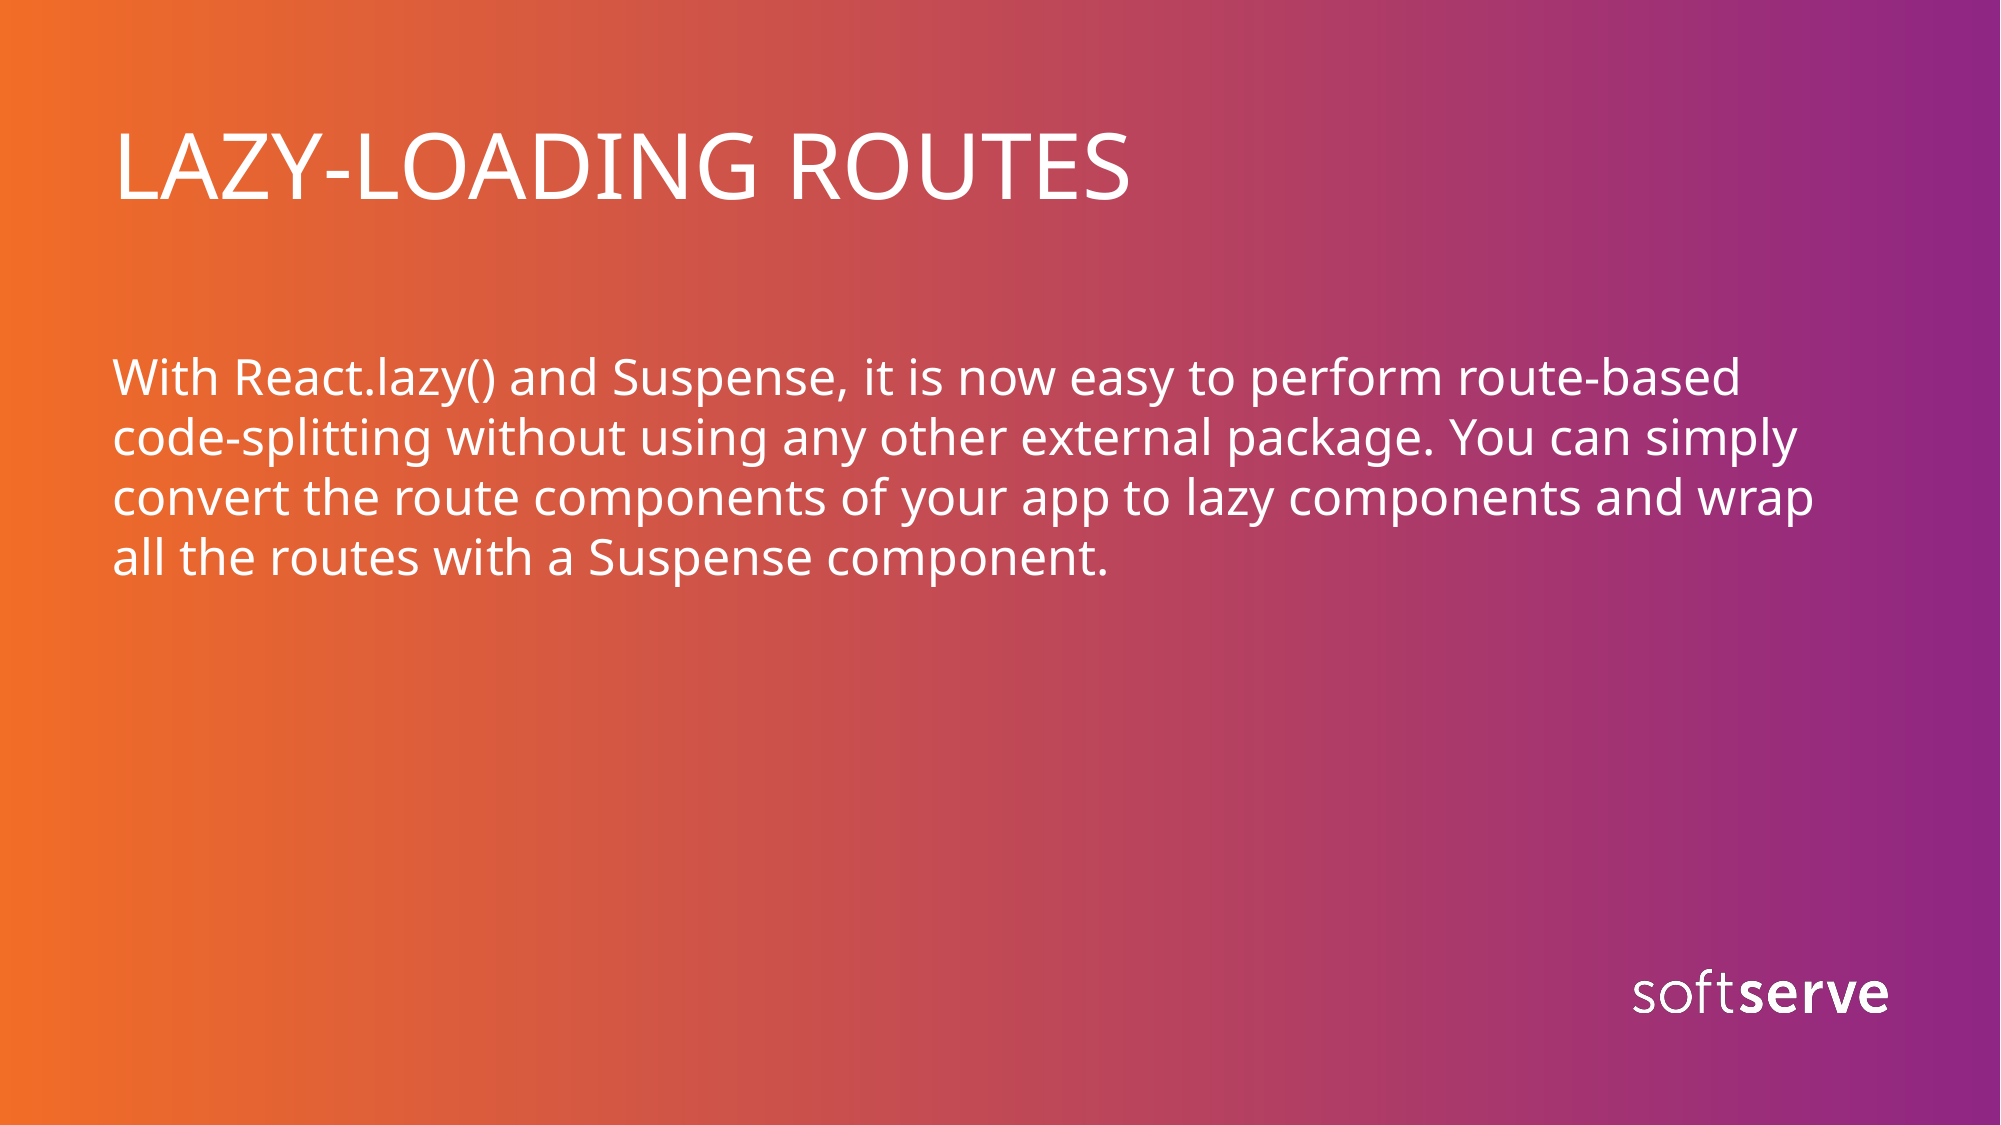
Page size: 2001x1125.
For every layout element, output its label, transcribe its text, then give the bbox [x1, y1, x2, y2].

picture [1633, 968, 1888, 1013]
title LAZY-LOADING ROUTES [112, 112, 1888, 225]
list With React.lazy() and Suspense, it is now easy to perform route-based code-splitting without using any other external package. You can simply convert the route components of your app to lazy components and wrap all the routes with a Suspense component. [112, 337, 1888, 900]
